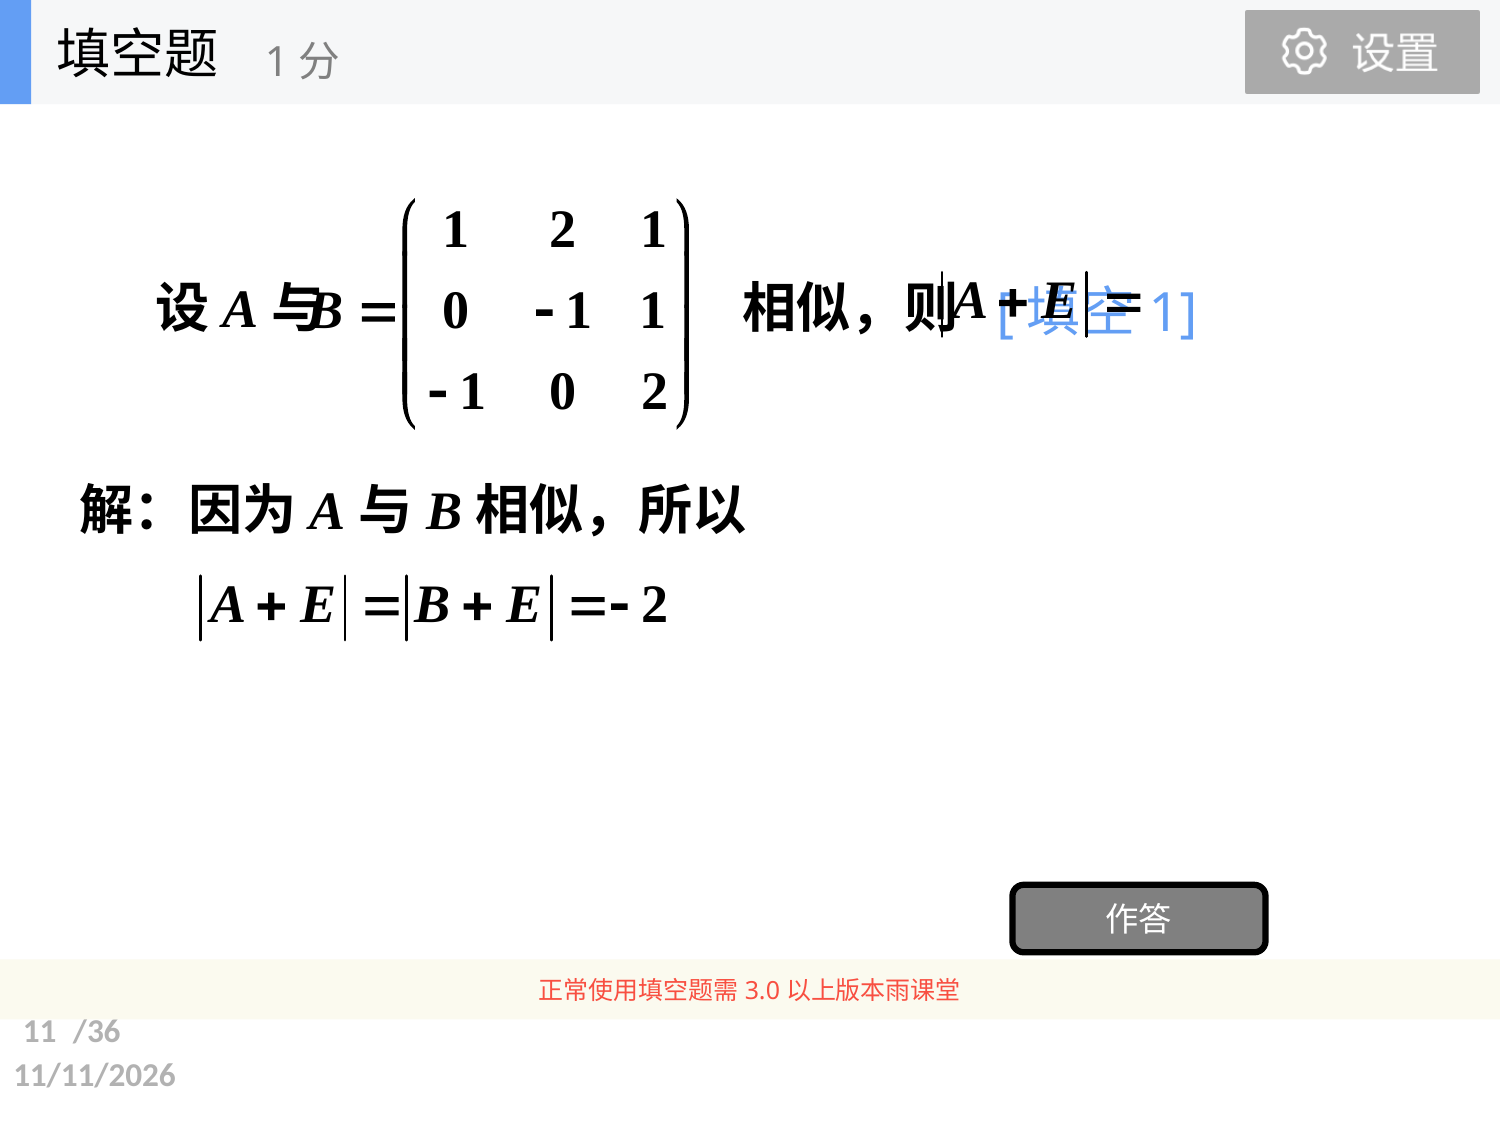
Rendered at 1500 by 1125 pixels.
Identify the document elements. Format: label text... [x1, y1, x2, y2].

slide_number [0, 1042, 349, 1103]
picture [1245, 10, 1480, 94]
text_box 解：因为A与B相似，所以 [64, 467, 1282, 548]
slide_number 11 [0, 999, 72, 1060]
text_box 正常使用填空题需3.0以上版本雨课堂 [0, 957, 1500, 1022]
text_box 作答 [1010, 882, 1268, 955]
footer /36 [72, 999, 166, 1060]
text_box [0, 0, 1500, 105]
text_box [74, 562, 1116, 646]
text_box [填空1] [29, 164, 1327, 456]
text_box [29, 194, 1277, 433]
